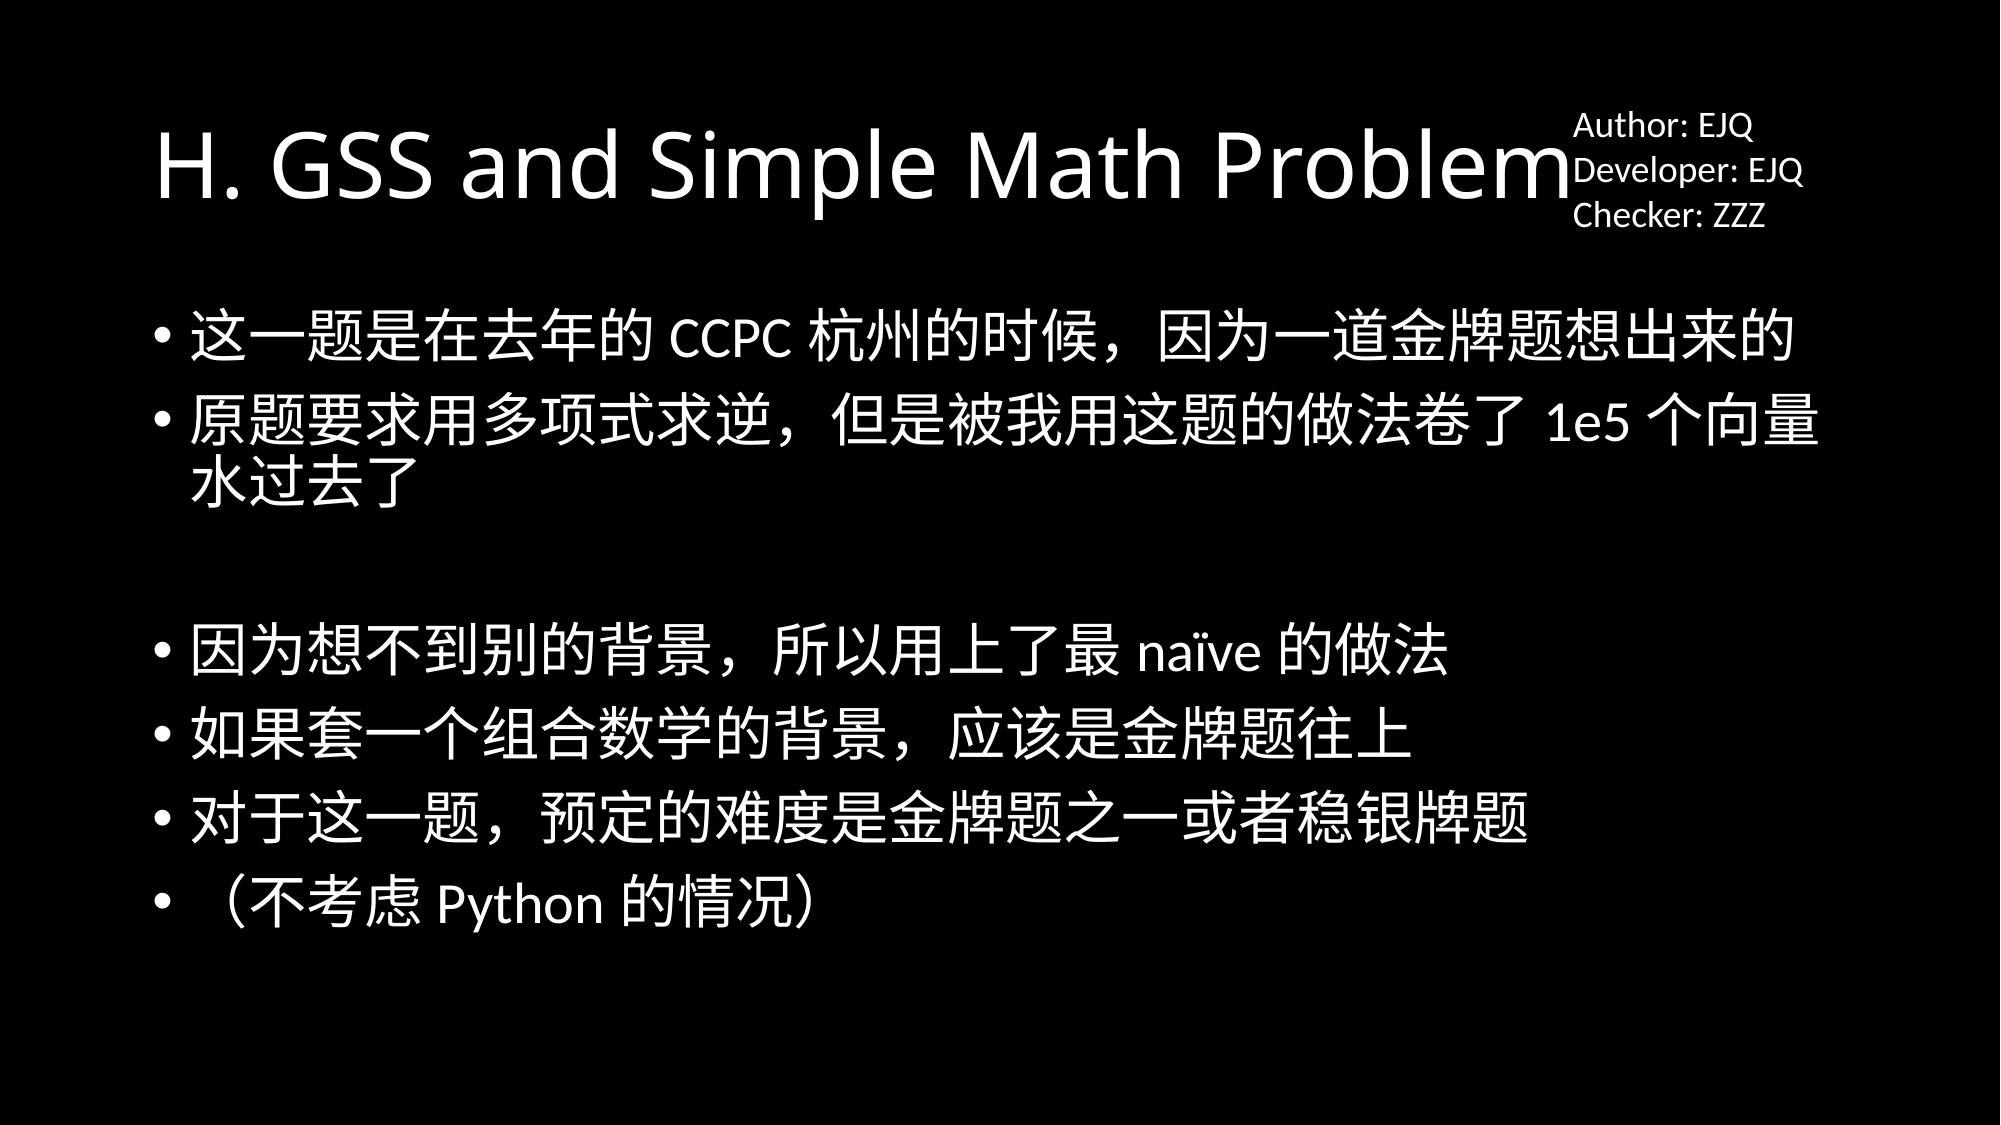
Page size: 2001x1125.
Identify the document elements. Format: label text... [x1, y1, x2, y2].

title H. GSS and Simple Math Problem [137, 59, 1863, 278]
list 这一题是在去年的CCPC杭州的时候，因为一道金牌题想出来的 原题要求用多项式求逆，但是被我用这题的做法卷了1e5个向量水过去了 因为想不到别的背景，所以用上了最naïve的做法 如果套一个组合数学的背景，应该是金牌题往上 对于这一题，预定的难度是金牌题之一或者稳银牌题 （不考虑Python的情况） [137, 299, 1863, 1014]
text_box Author: EJQ Developer: EJQ Checker: ZZZ [1558, 92, 1863, 243]
